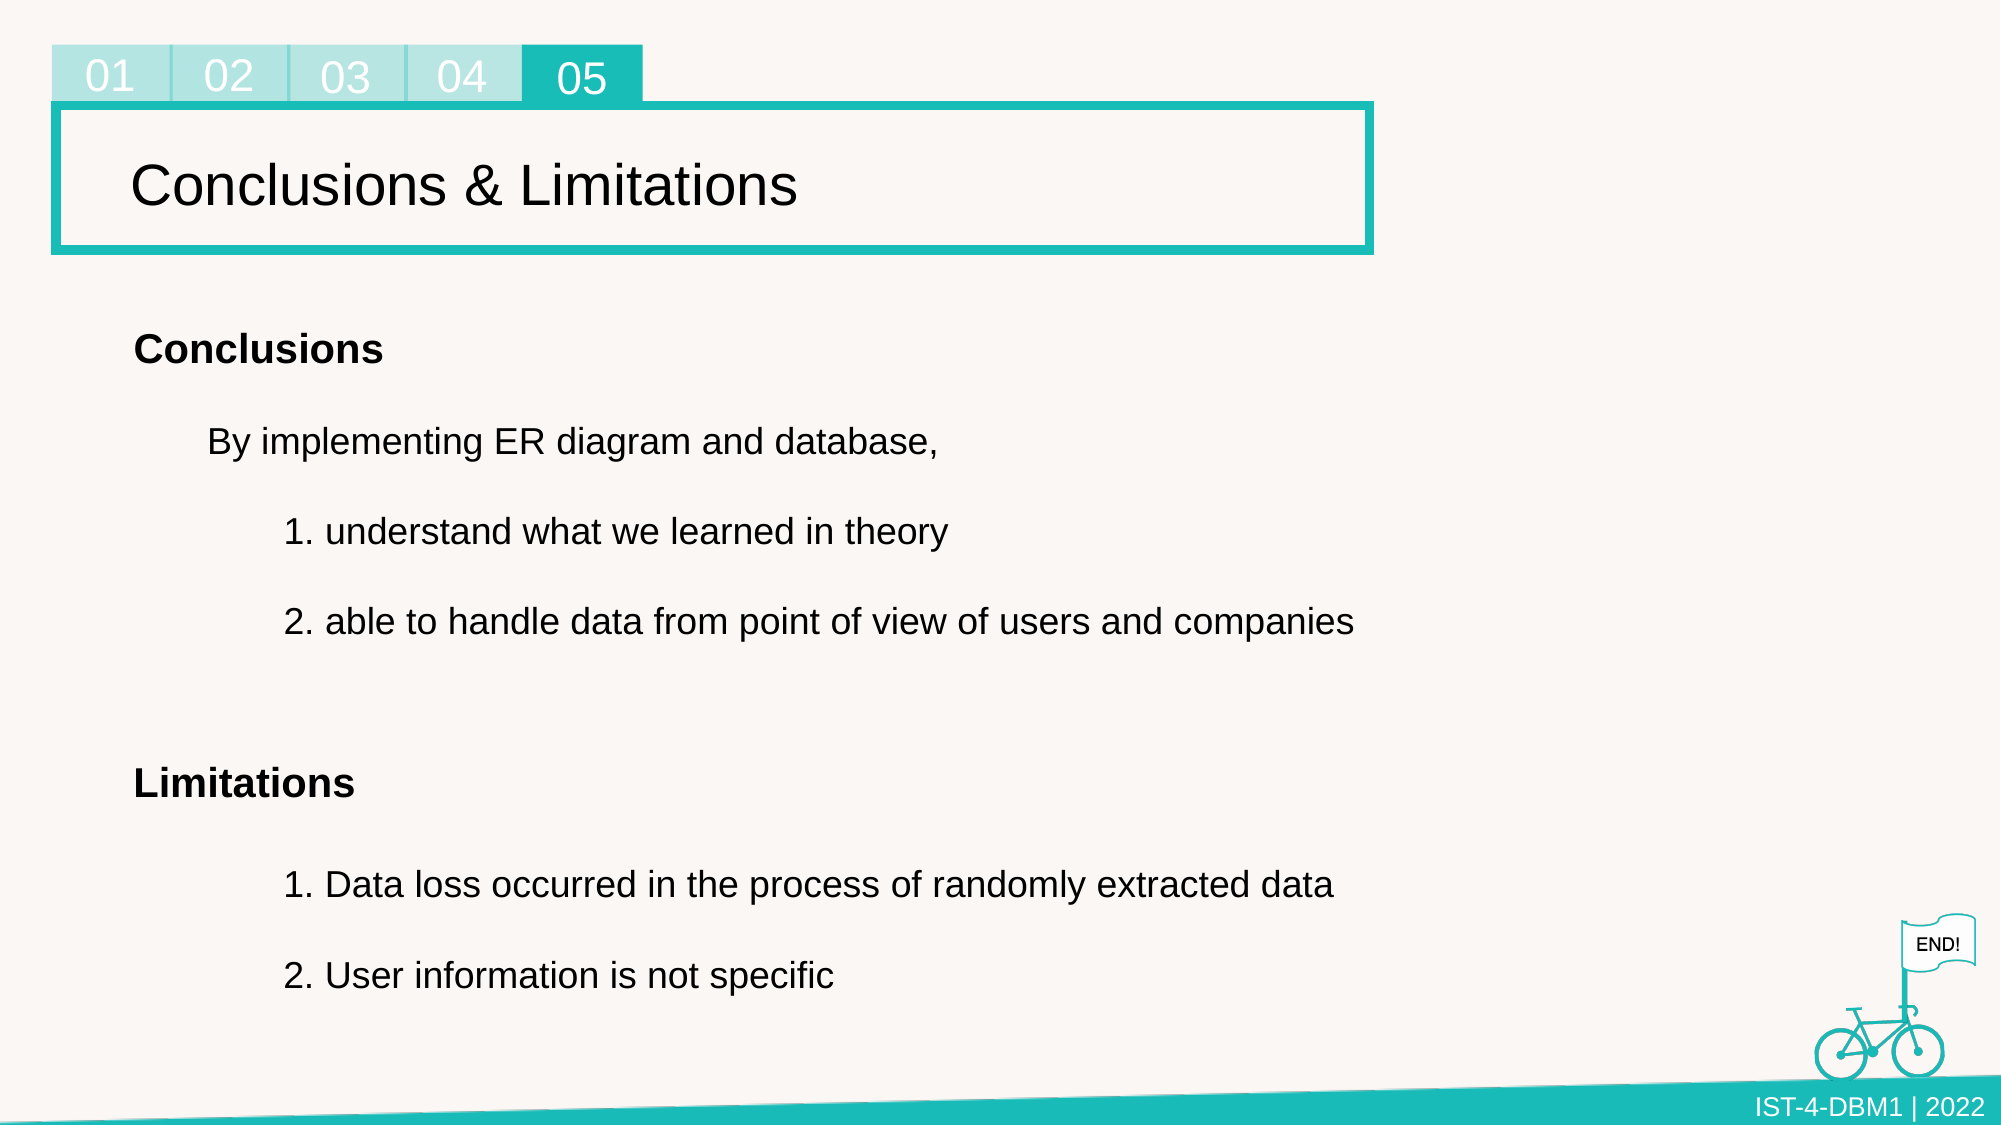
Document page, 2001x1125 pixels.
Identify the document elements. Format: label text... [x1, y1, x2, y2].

text_box 01 [62, 38, 159, 104]
text_box 03 [287, 40, 404, 111]
text_box Limitations 1. Data loss occurred in the process of randomly extracted data 2. User information is not specific [118, 698, 1350, 1004]
text_box [51, 44, 62, 108]
text_box 05 [523, 41, 641, 112]
text_box [159, 44, 169, 104]
text_box [55, 104, 1371, 251]
text_box 04 [403, 39, 521, 109]
text_box 02 [173, 37, 286, 108]
picture [0, 913, 2000, 1125]
text_box Conclusions & Limitations [115, 139, 814, 225]
text_box Conclusions By implementing ER diagram and database, 1. understand what we learned in theory 2. able to handle data from point of view of users and companies [118, 264, 1370, 650]
text_box [169, 44, 173, 108]
